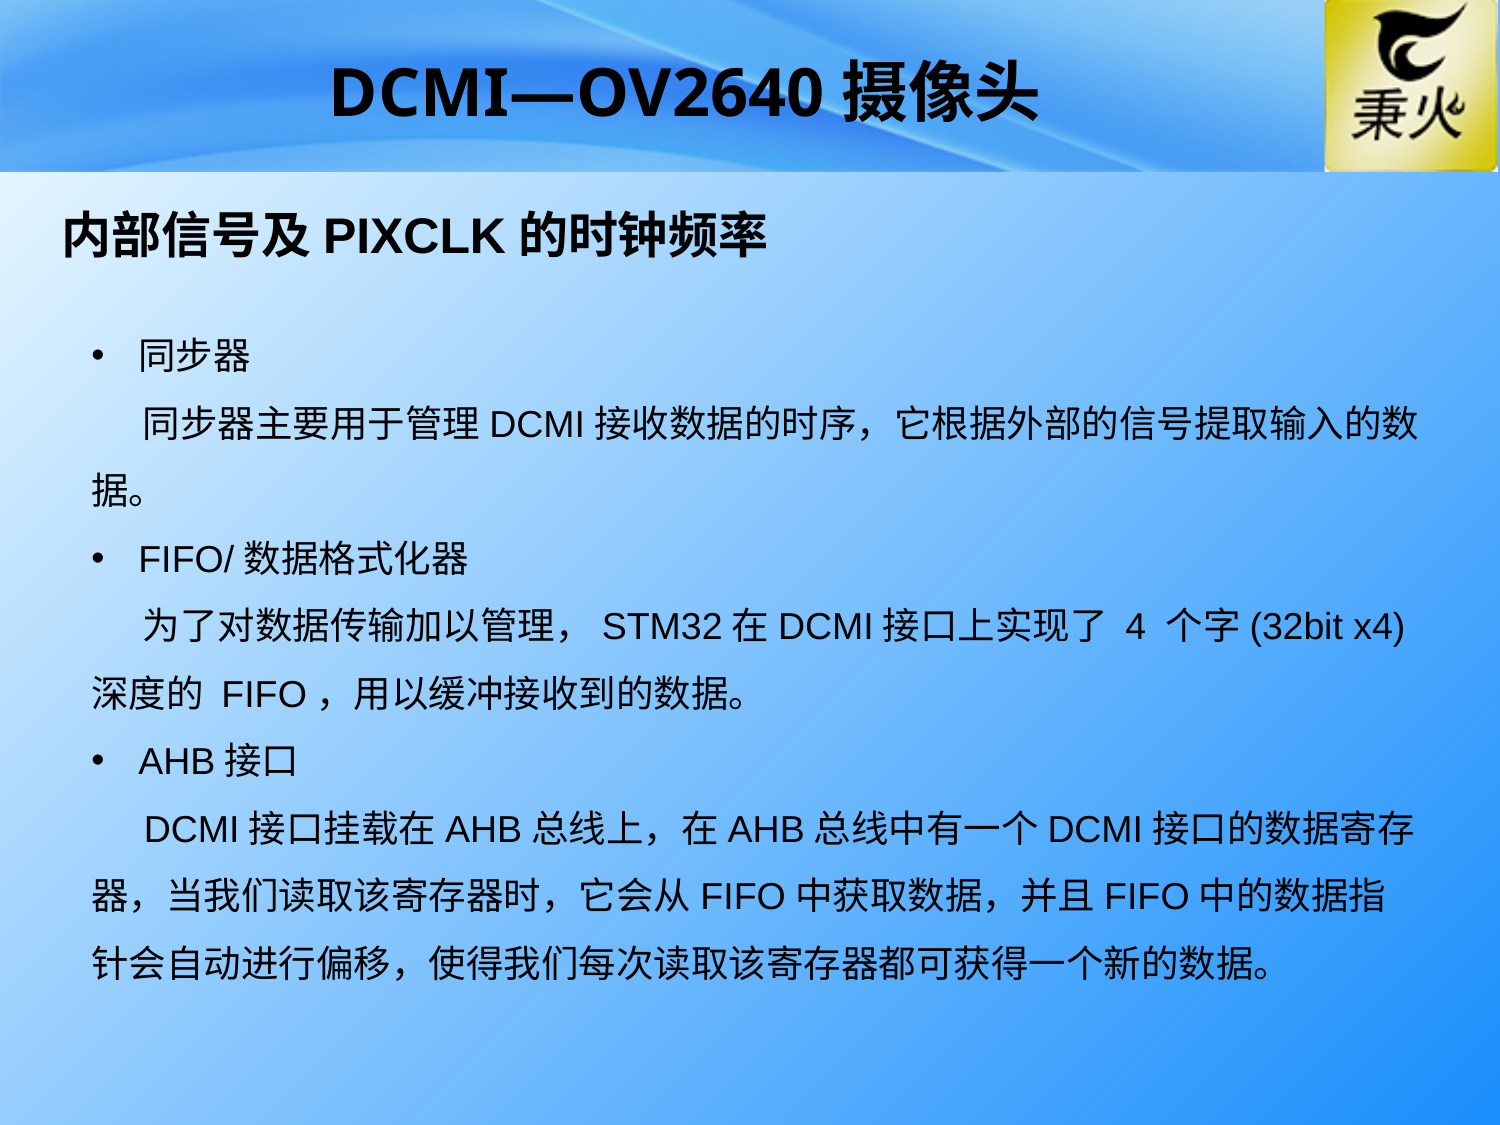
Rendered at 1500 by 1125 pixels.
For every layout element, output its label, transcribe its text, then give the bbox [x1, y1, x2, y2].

text_box 同步器 同步器主要用于管理DCMI接收数据的时序，它根据外部的信号提取输入的数据。 FIFO/数据格式化器 为了对数据传输加以管理，STM32在DCMI接口上实现了 4 个字(32bit x4)深度的 FIFO，用以缓冲接收到的数据。 AHB接口 DCMI接口挂载在AHB总线上，在AHB总线中有一个DCMI接口的数据寄存器，当我们读取该寄存器时，它会从FIFO中获取数据，并且FIFO中的数据指针会自动进行偏移，使得我们每次读取该寄存器都可获得一个新的数据。 [76, 302, 1436, 993]
text_box 内部信号及PIXCLK的时钟频率 [46, 196, 783, 271]
picture [0, 0, 1498, 172]
